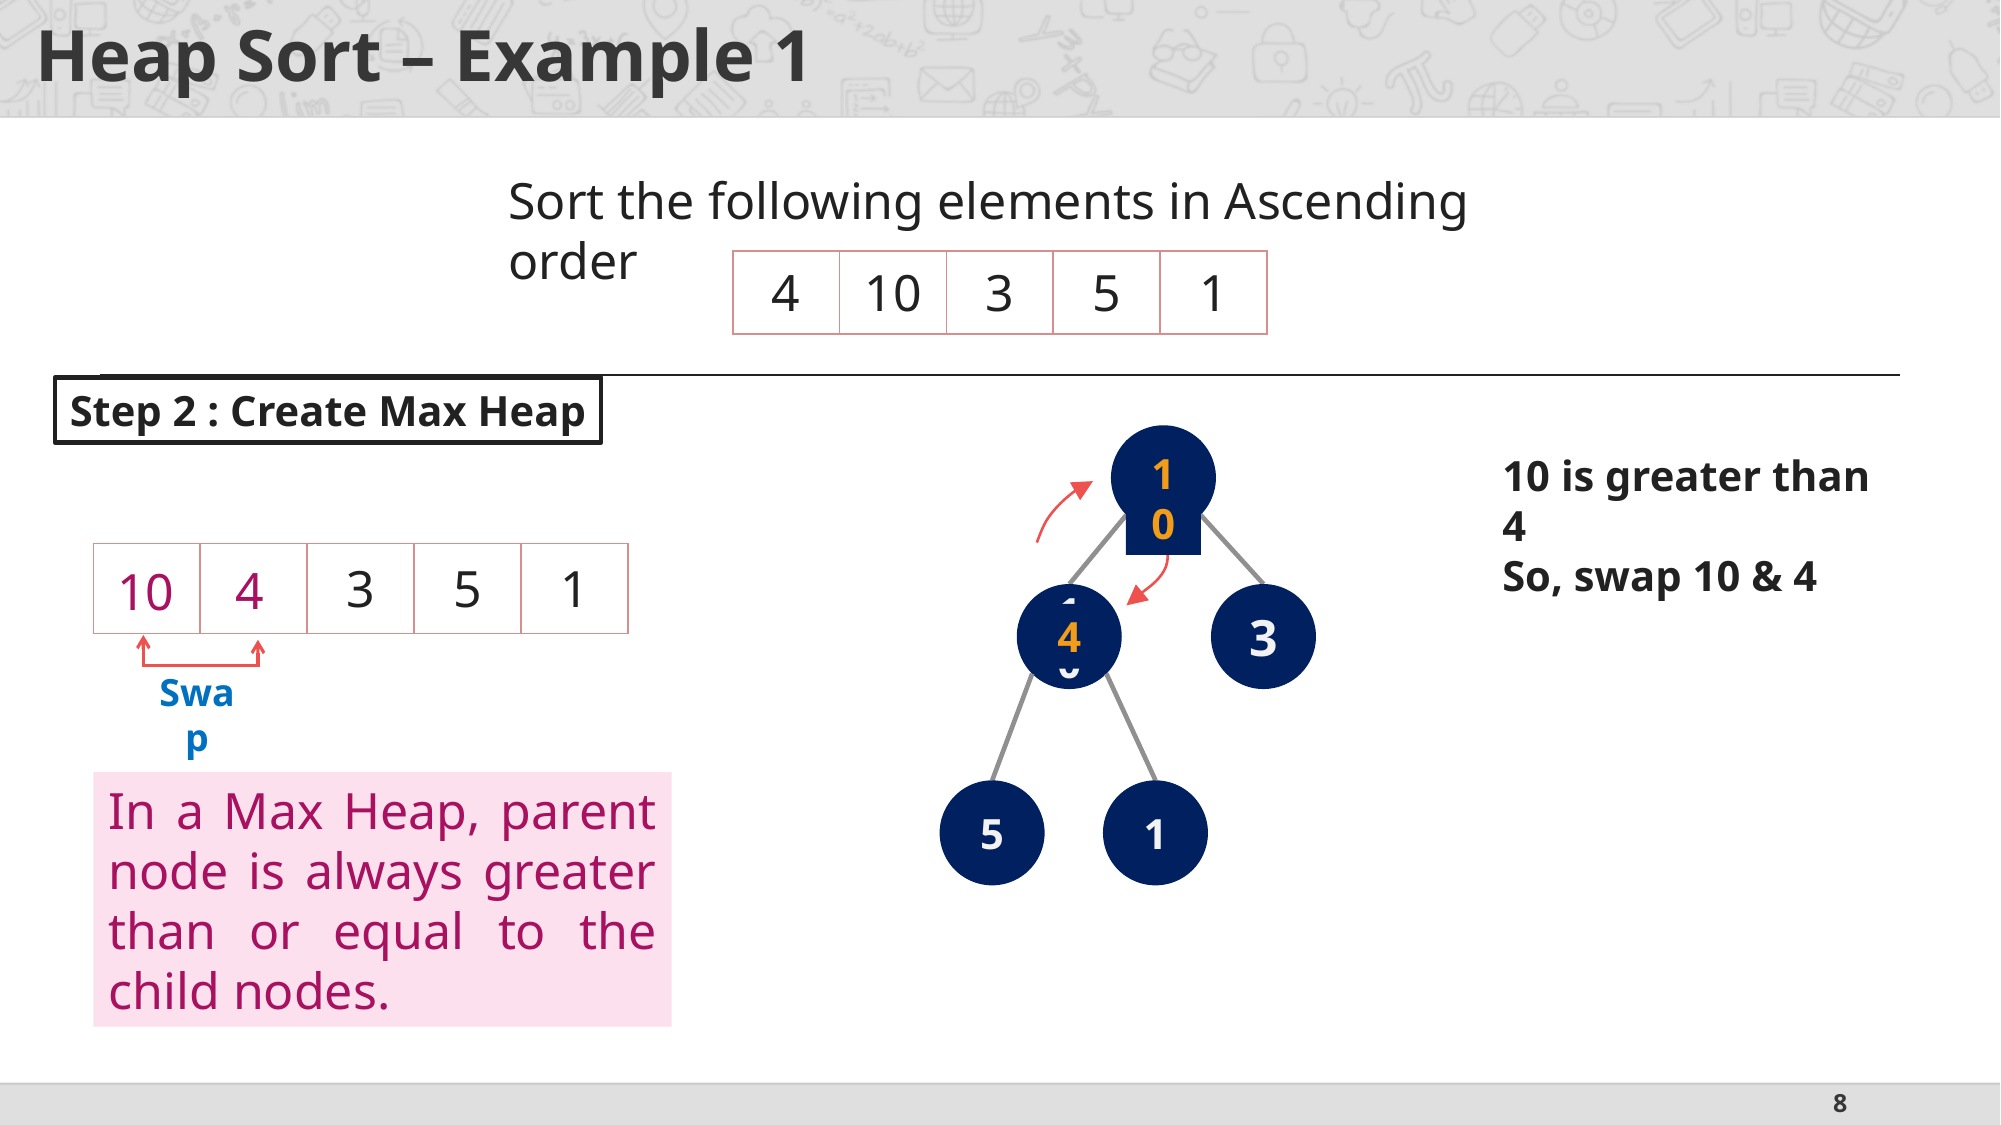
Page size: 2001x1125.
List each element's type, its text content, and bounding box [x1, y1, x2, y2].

table_header 10 [201, 544, 306, 633]
text_box Sort the following elements in Ascending order [493, 162, 1507, 298]
text_box 4 [204, 552, 295, 627]
table_header 3 [947, 298, 1052, 333]
table_header 1 [522, 544, 627, 633]
text_box [1036, 481, 1093, 543]
table_header 3 [308, 544, 413, 633]
text_box [1126, 555, 1168, 606]
table_header 4 [94, 544, 199, 633]
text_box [992, 673, 1033, 781]
table_header 5 [1054, 298, 1159, 333]
text_box 4 [1109, 424, 1217, 514]
text_box 10 [1125, 440, 1201, 555]
text_box 10 [1015, 583, 1123, 691]
text_box 3 [1209, 583, 1318, 691]
text_box 4 [1031, 603, 1107, 669]
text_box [1200, 514, 1264, 585]
text_box 1 [1101, 779, 1210, 887]
title Heap Sort – Example 1 [0, 0, 2000, 117]
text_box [1069, 514, 1127, 585]
text_box Swap [134, 661, 260, 766]
text_box In a Max Heap, parent node is always greater than or equal to the child nodes. [93, 772, 672, 1027]
text_box 10 is greater than 4 So, swap 10 & 4 [1487, 442, 1900, 608]
text_box 10 [100, 552, 191, 628]
table_header 1 [1161, 298, 1266, 333]
text_box 5 [938, 779, 1046, 887]
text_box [1106, 673, 1156, 781]
text_box [136, 634, 266, 661]
table_header 5 [415, 544, 520, 633]
table_header 4 [734, 298, 839, 333]
text_box Step 2 : Create Max Heap [55, 377, 602, 443]
table_header 10 [840, 298, 946, 333]
